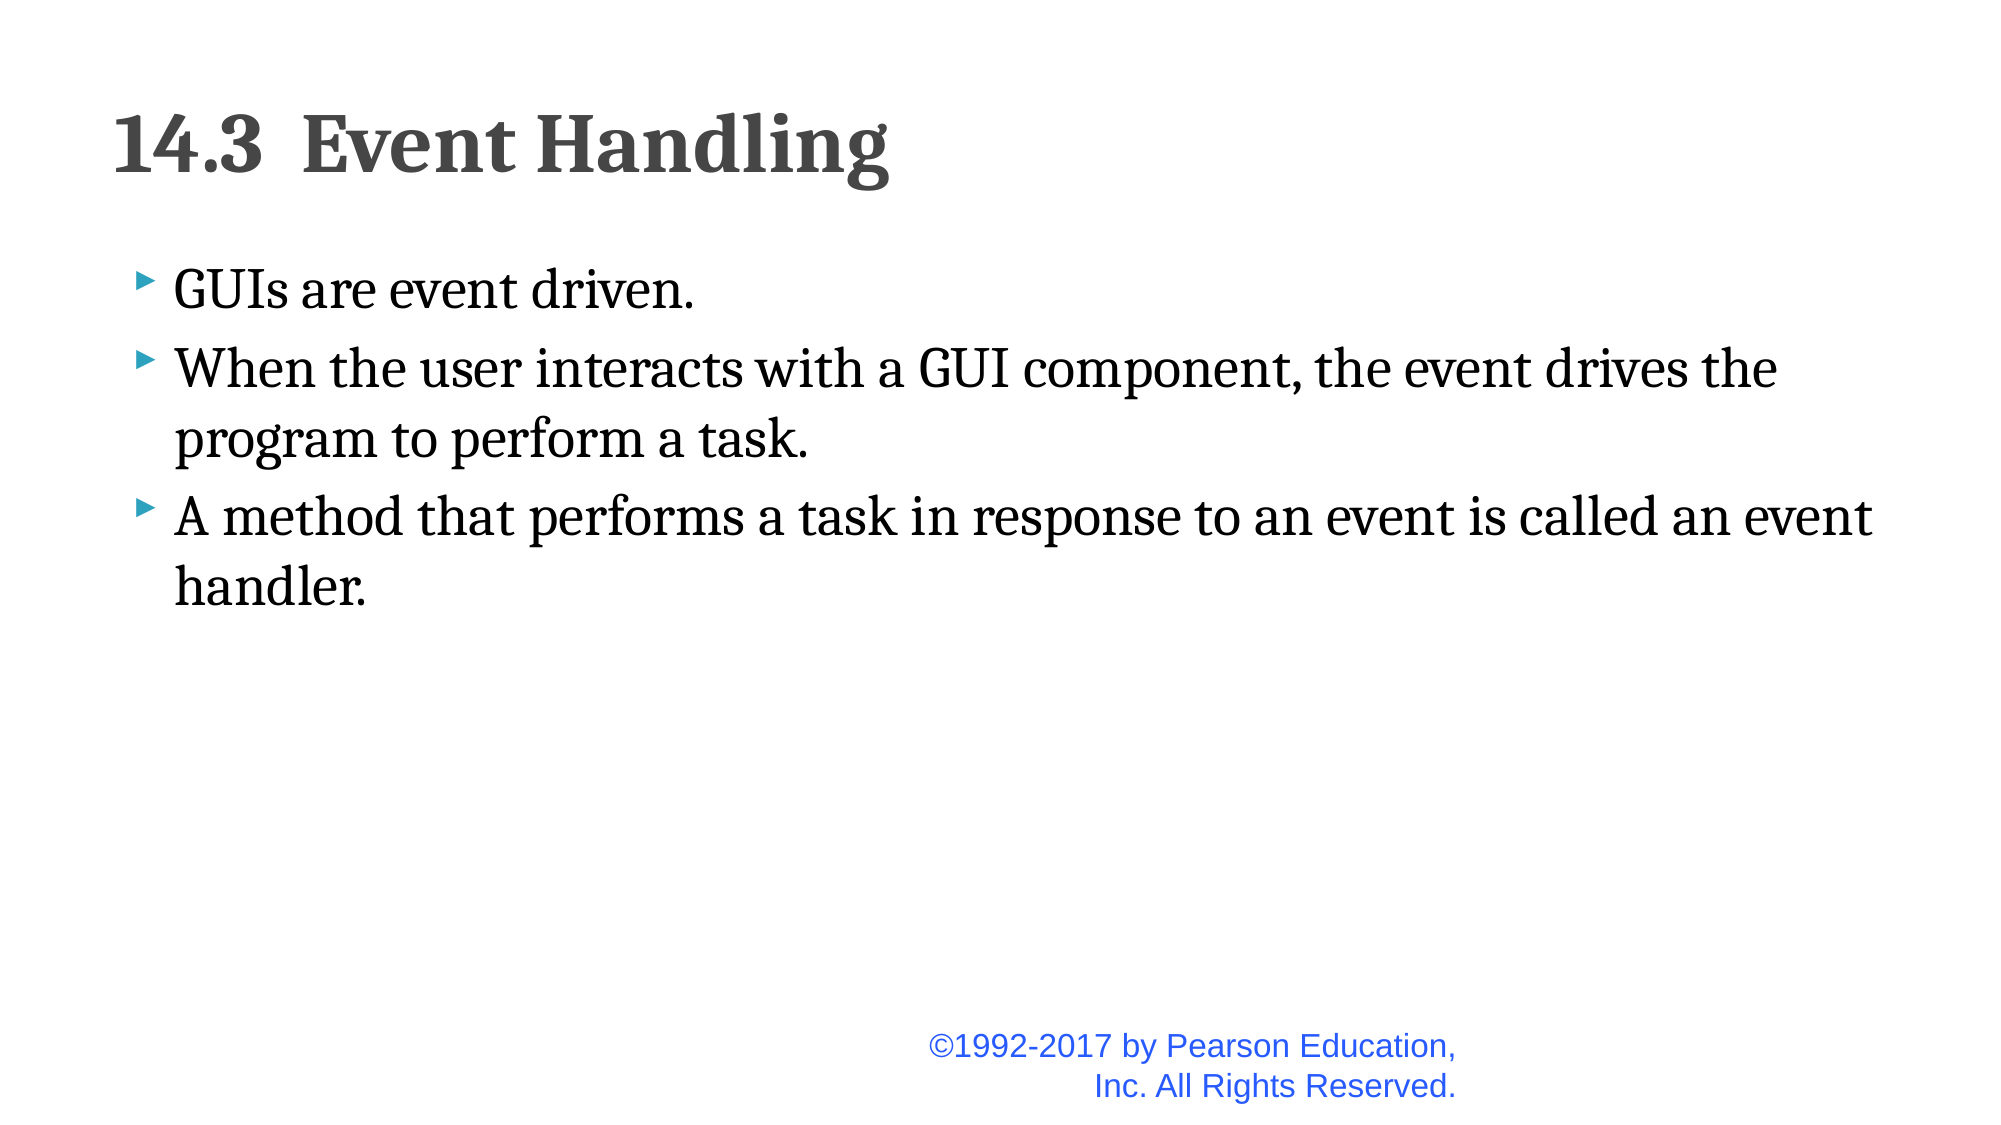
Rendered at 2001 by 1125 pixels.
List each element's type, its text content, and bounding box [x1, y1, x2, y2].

title 14.3 Event Handling [99, 45, 1900, 233]
footer ©1992-2017 by Pearson Education, Inc. All Rights Reserved. [900, 1051, 1473, 1112]
list GUIs are event driven. When the user interacts with a GUI component, the event drives the program to perform a task. A method that performs a task in response to an event is called an event handler. [99, 242, 1900, 986]
